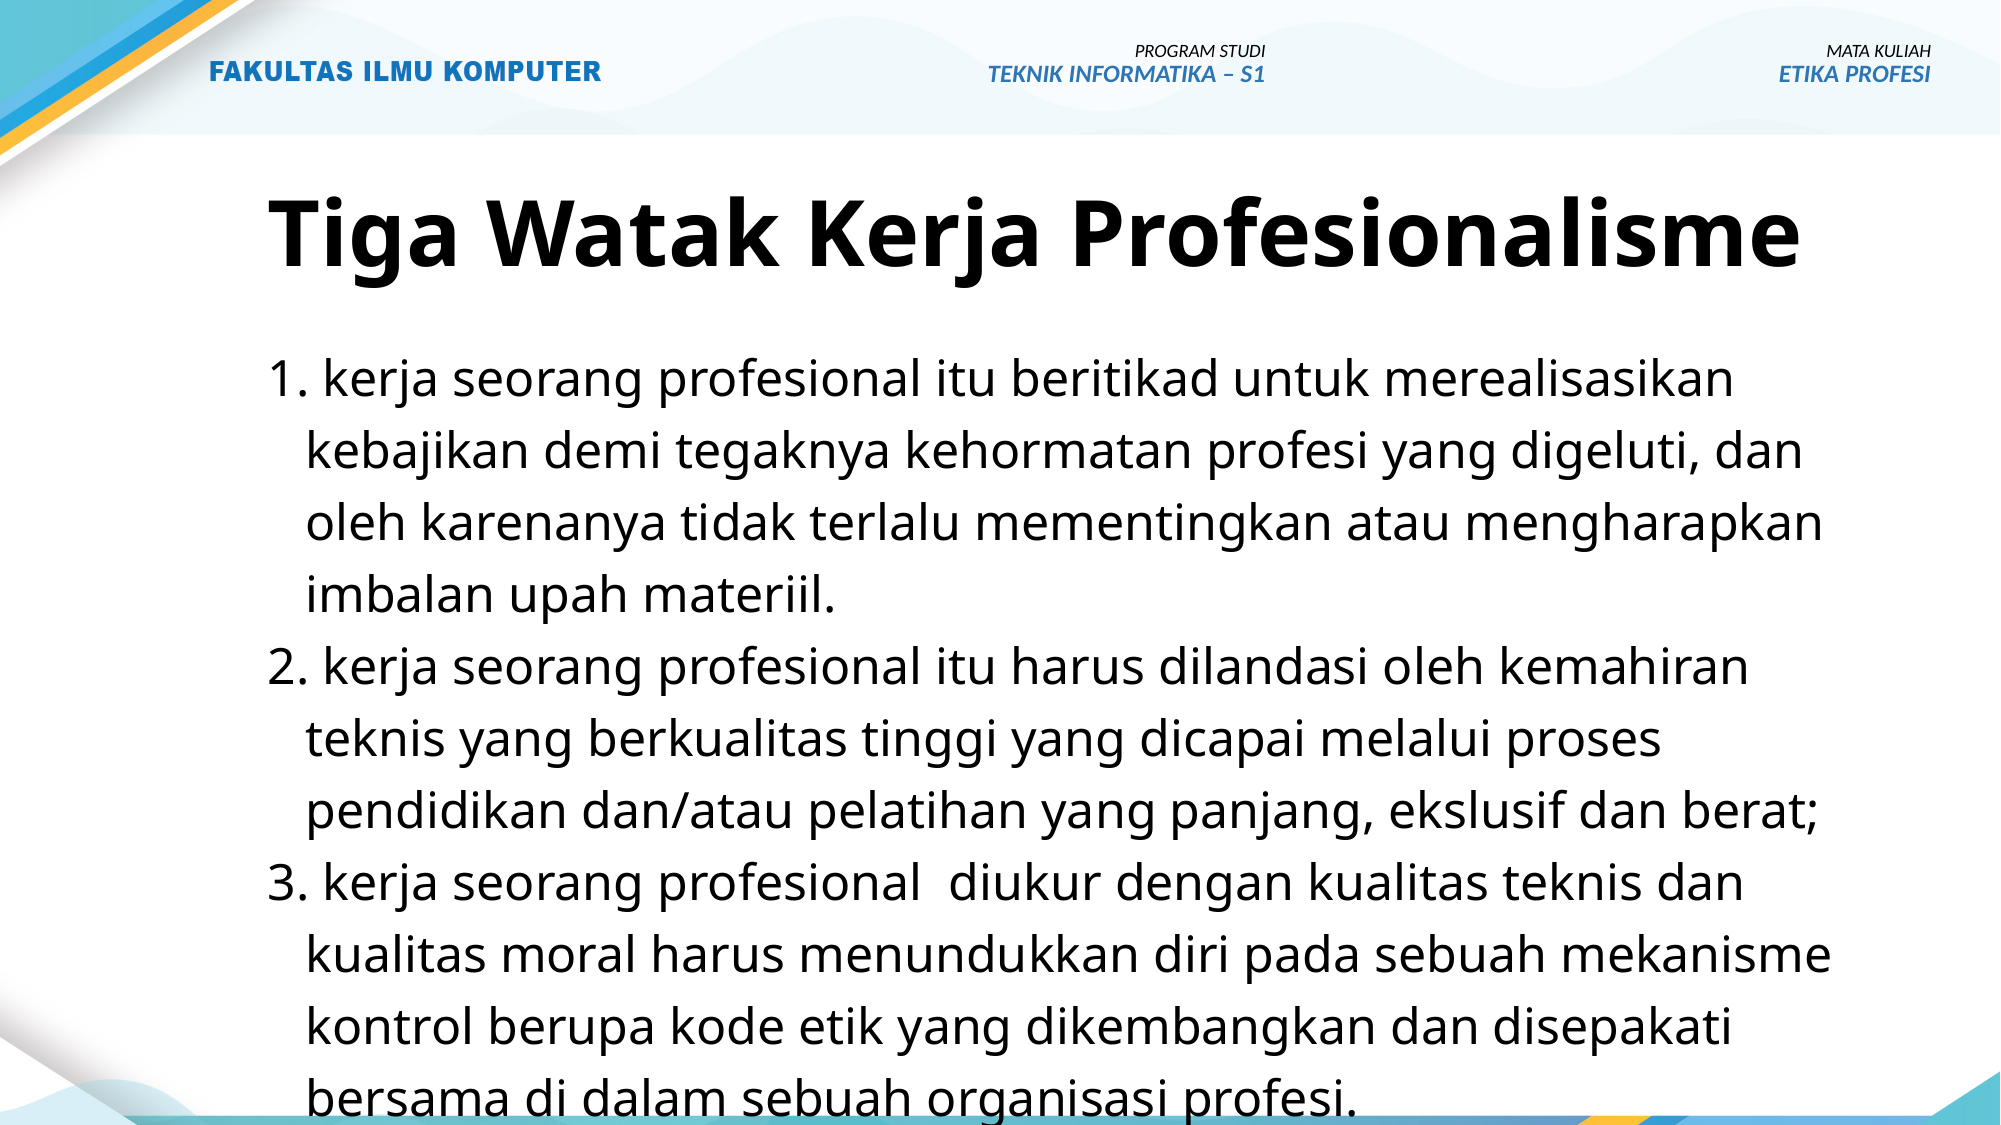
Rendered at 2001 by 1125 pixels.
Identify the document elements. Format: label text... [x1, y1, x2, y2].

picture [0, 0, 2000, 1125]
list 1. kerja seorang profesional itu beritikad untuk merealisasikan kebajikan demi tegaknya kehormatan profesi yang digeluti, dan oleh karenanya tidak terlalu mementingkan atau mengharapkan imbalan upah materiil. 2. kerja seorang profesional itu harus dilandasi oleh kemahiran teknis yang berkualitas tinggi yang dicapai melalui proses pendidikan dan/atau pelatihan yang panjang, ekslusif dan berat; 3. kerja seorang profesional diukur dengan kualitas teknis dan kualitas moral harus menundukkan diri pada sebuah mekanisme kontrol berupa kode etik yang dikembangkan dan disepakati bersama di dalam sebuah organisasi profesi. [252, 327, 1852, 816]
text_box PROGRAM STUDI TEKNIK INFORMATIKA – S1 [904, 33, 1281, 118]
title Tiga Watak Kerja Profesionalisme [252, 170, 1852, 303]
text_box MATA KULIAH ETIKA PROFESI [1569, 33, 1946, 118]
